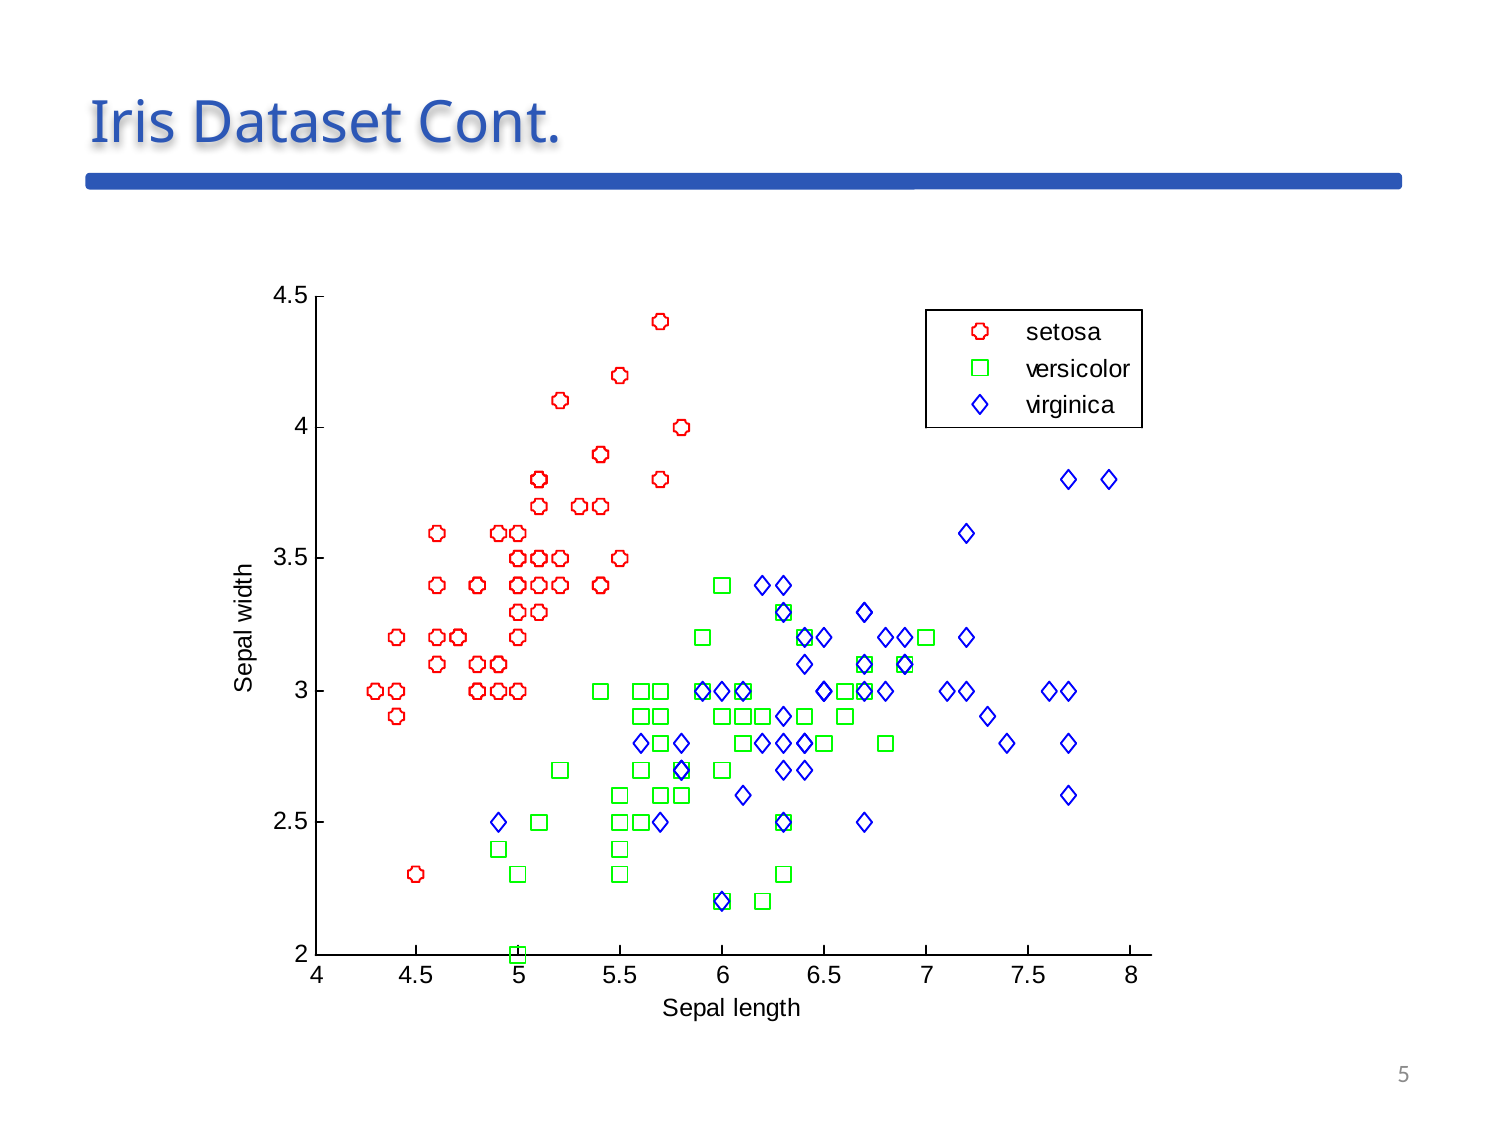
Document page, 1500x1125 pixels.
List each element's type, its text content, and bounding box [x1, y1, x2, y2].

text_box [85, 172, 1403, 190]
picture [174, 234, 1254, 1045]
slide_number 5 [1074, 1042, 1425, 1103]
title Iris Dataset Cont. [75, 24, 1425, 213]
